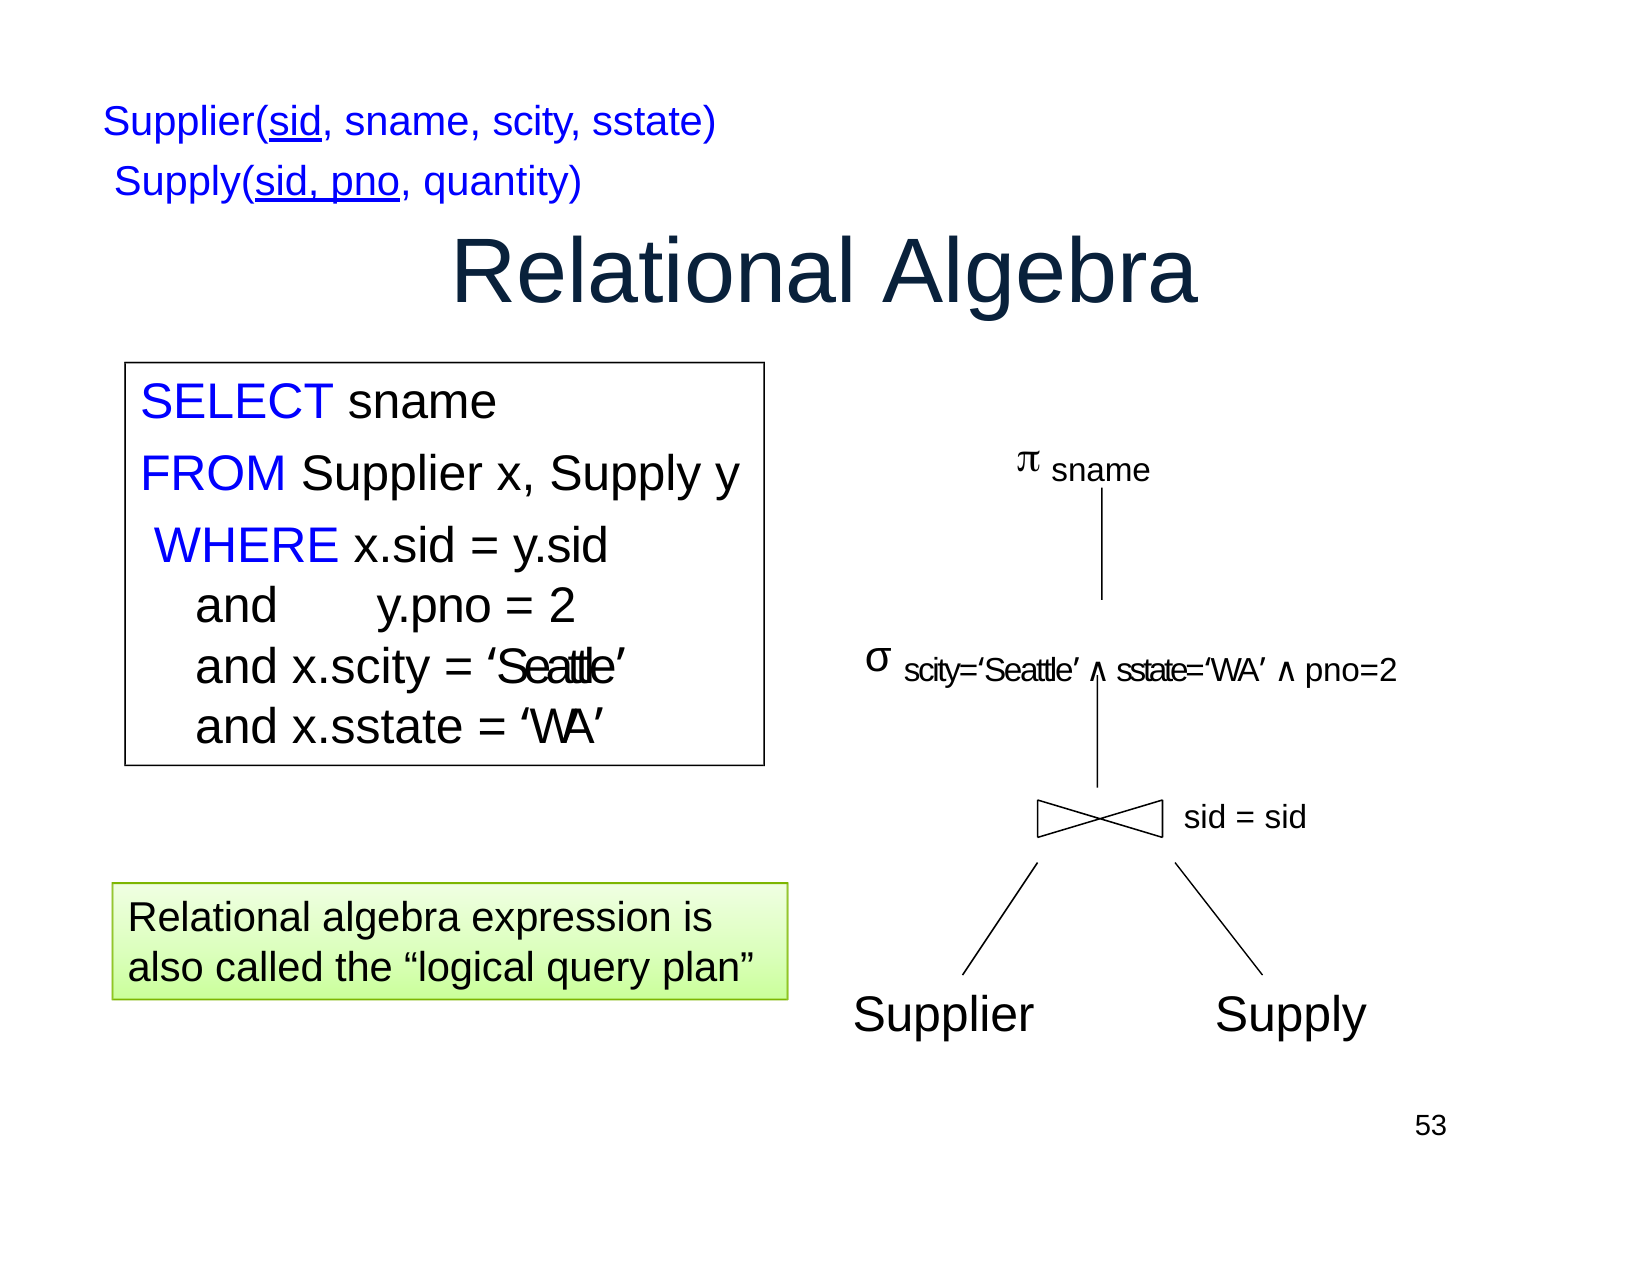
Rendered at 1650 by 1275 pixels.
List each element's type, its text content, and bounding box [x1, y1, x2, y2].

slide_number 53 [1408, 1107, 1454, 1275]
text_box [123, 361, 766, 767]
text_box  sname [1010, 425, 1163, 497]
text_box Supply [1212, 979, 1370, 1042]
text_box σ scity=‘Seattle’ ∧ sstate=‘WA’ ∧ pno=2 [858, 604, 1503, 697]
text_box [1036, 799, 1164, 839]
text_box Supplier [850, 979, 1038, 1042]
title Relational Algebra [448, 209, 1202, 425]
text_box [961, 862, 1039, 976]
text_box sid = sid [1181, 792, 1310, 835]
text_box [111, 882, 789, 1001]
text_box Supplier(sid, sname, scity, sstate) Supply(sid, pno, quantity) [100, 81, 725, 204]
